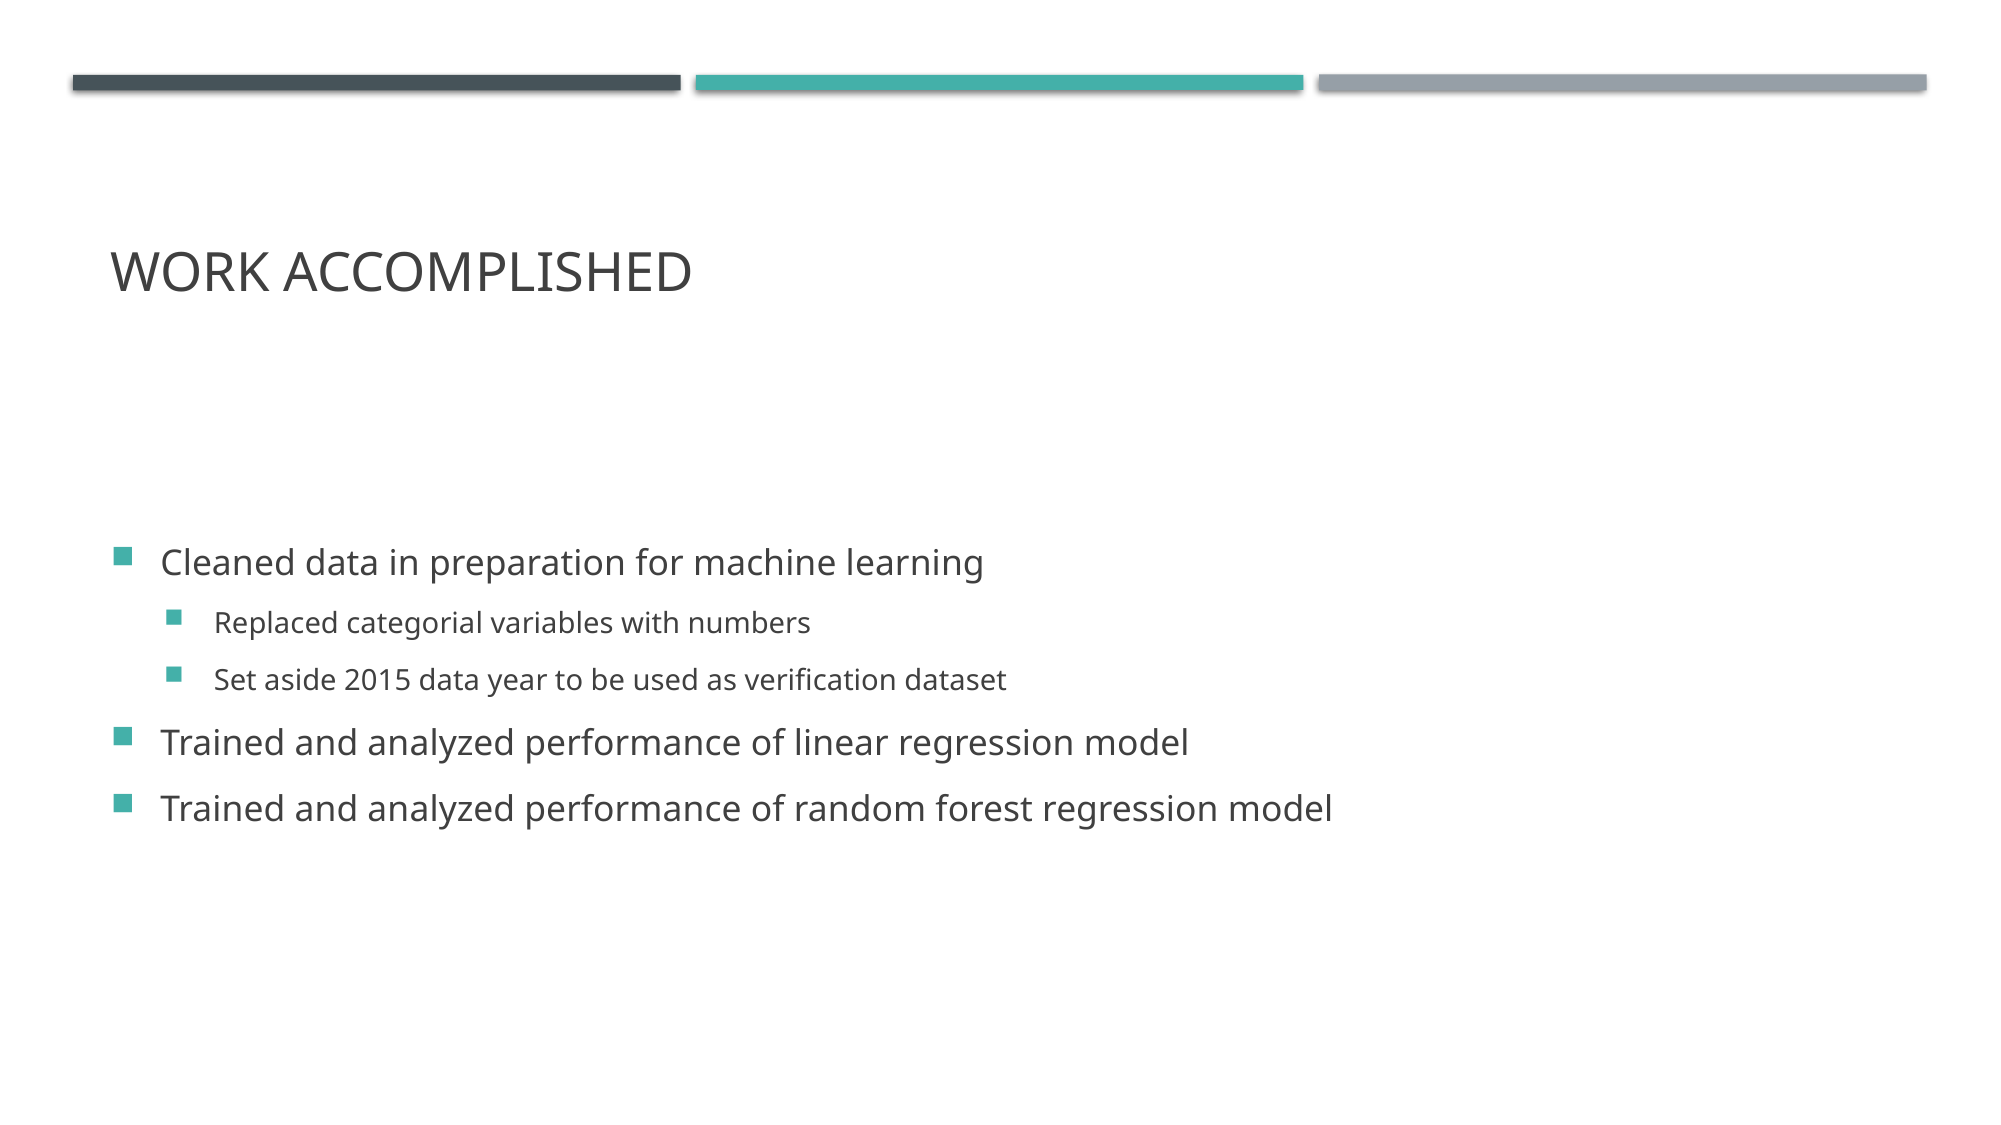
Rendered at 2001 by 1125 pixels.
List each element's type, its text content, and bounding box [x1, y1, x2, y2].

list Cleaned data in preparation for machine learning Replaced categorial variables with numbers Set aside 2015 data year to be used as verification dataset Trained and analyzed performance of linear regression model Trained and analyzed performance of random forest regression model [95, 383, 1905, 981]
title Work Accomplished [95, 115, 1905, 311]
